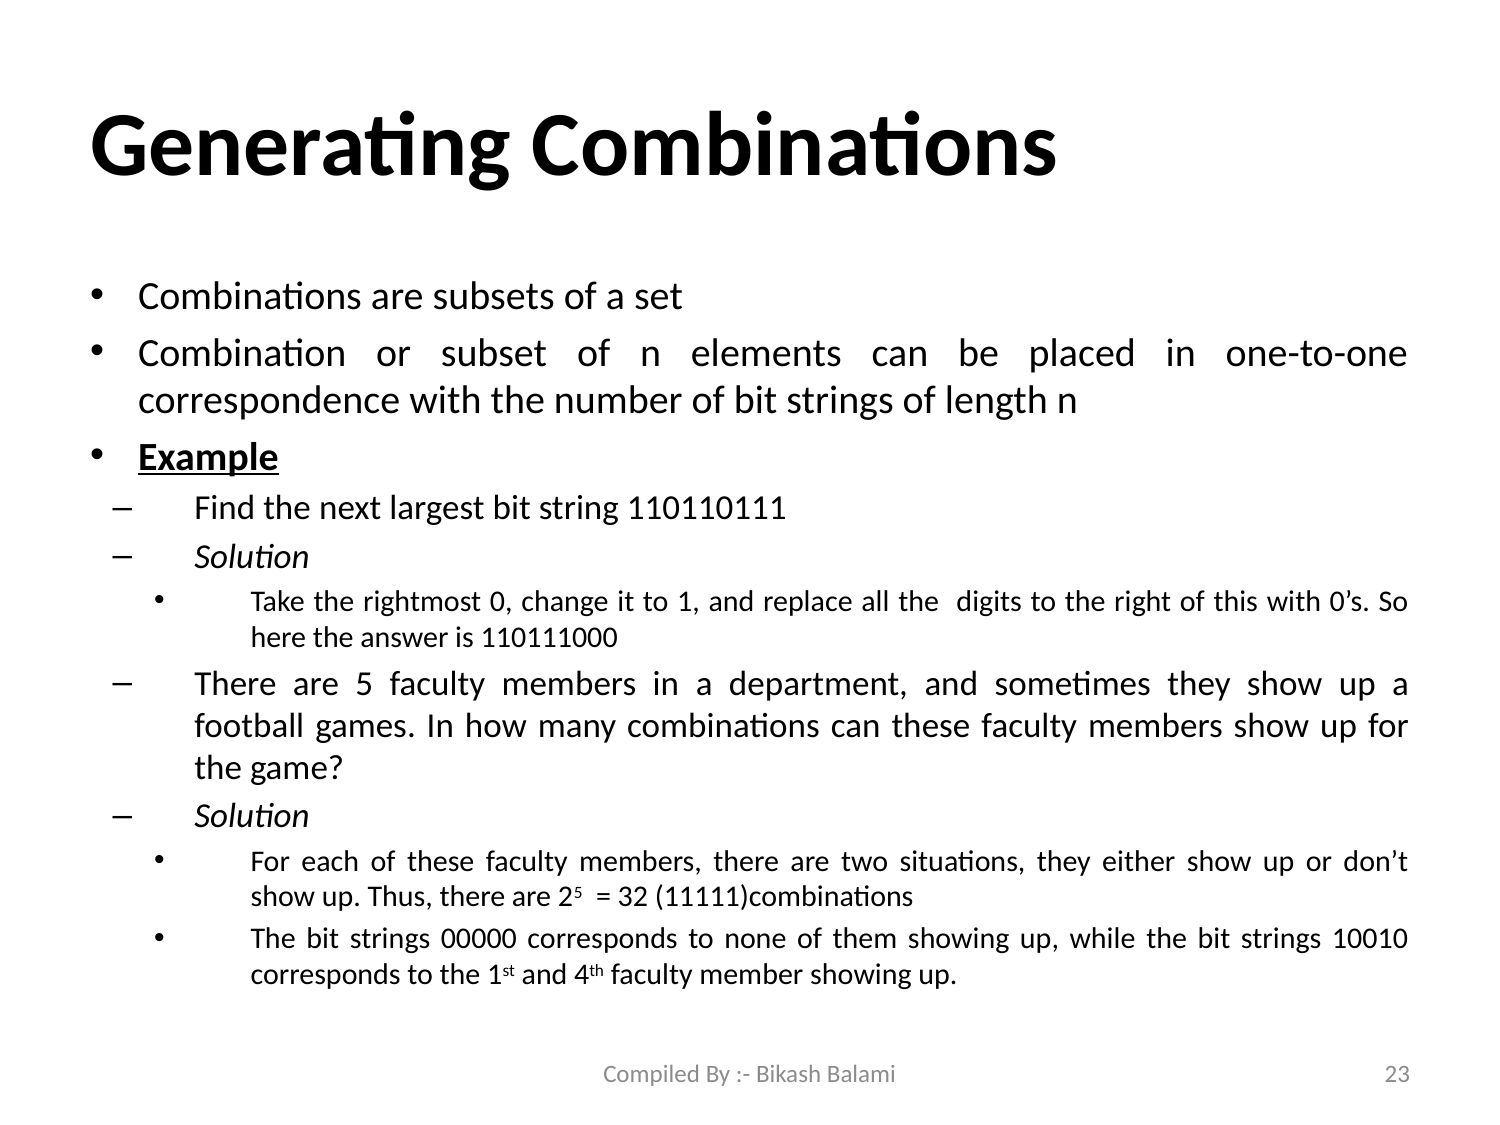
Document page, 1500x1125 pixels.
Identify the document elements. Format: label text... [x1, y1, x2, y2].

list Combinations are subsets of a set Combination or subset of n elements can be placed in one-to-one correspondence with the number of bit strings of length n Example Find the next largest bit string 110110111 Solution Take the rightmost 0, change it to 1, and replace all the digits to the right of this with 0’s. So here the answer is 110111000 There are 5 faculty members in a department, and sometimes they show up a football games. In how many combinations can these faculty members show up for the game? Solution For each of these faculty members, there are two situations, they either show up or don’t show up. Thus, there are 25 = 32 (11111)combinations The bit strings 00000 corresponds to none of them showing up, while the bit strings 10010 corresponds to the 1st and 4th faculty member showing up. [75, 262, 1425, 1005]
slide_number 23 [1074, 1042, 1425, 1103]
footer Compiled By :- Bikash Balami [512, 1042, 988, 1103]
title Generating Combinations [75, 45, 1425, 233]
